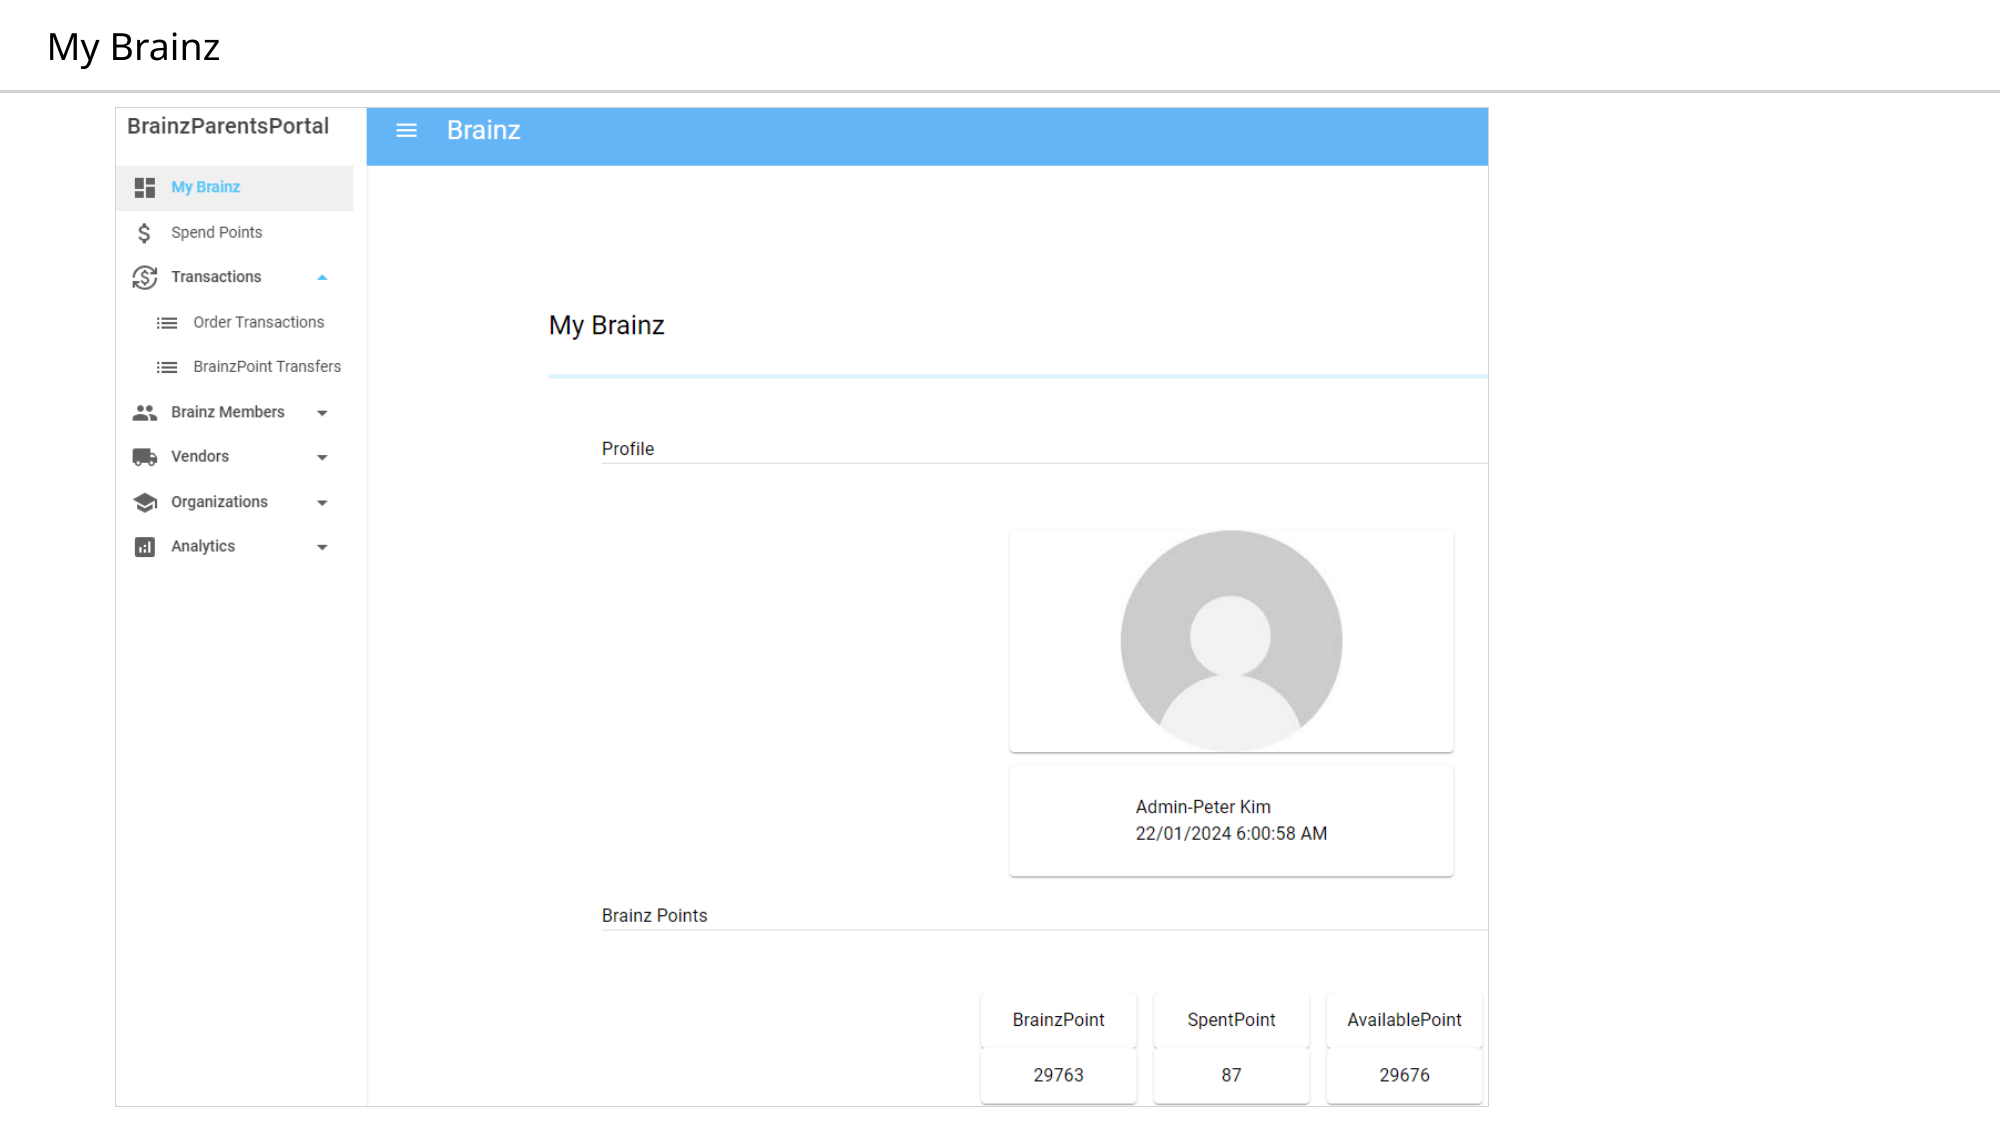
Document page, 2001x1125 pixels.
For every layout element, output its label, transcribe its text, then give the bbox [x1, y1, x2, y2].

text_box My Brainz [31, 15, 613, 76]
picture [115, 106, 1490, 1108]
